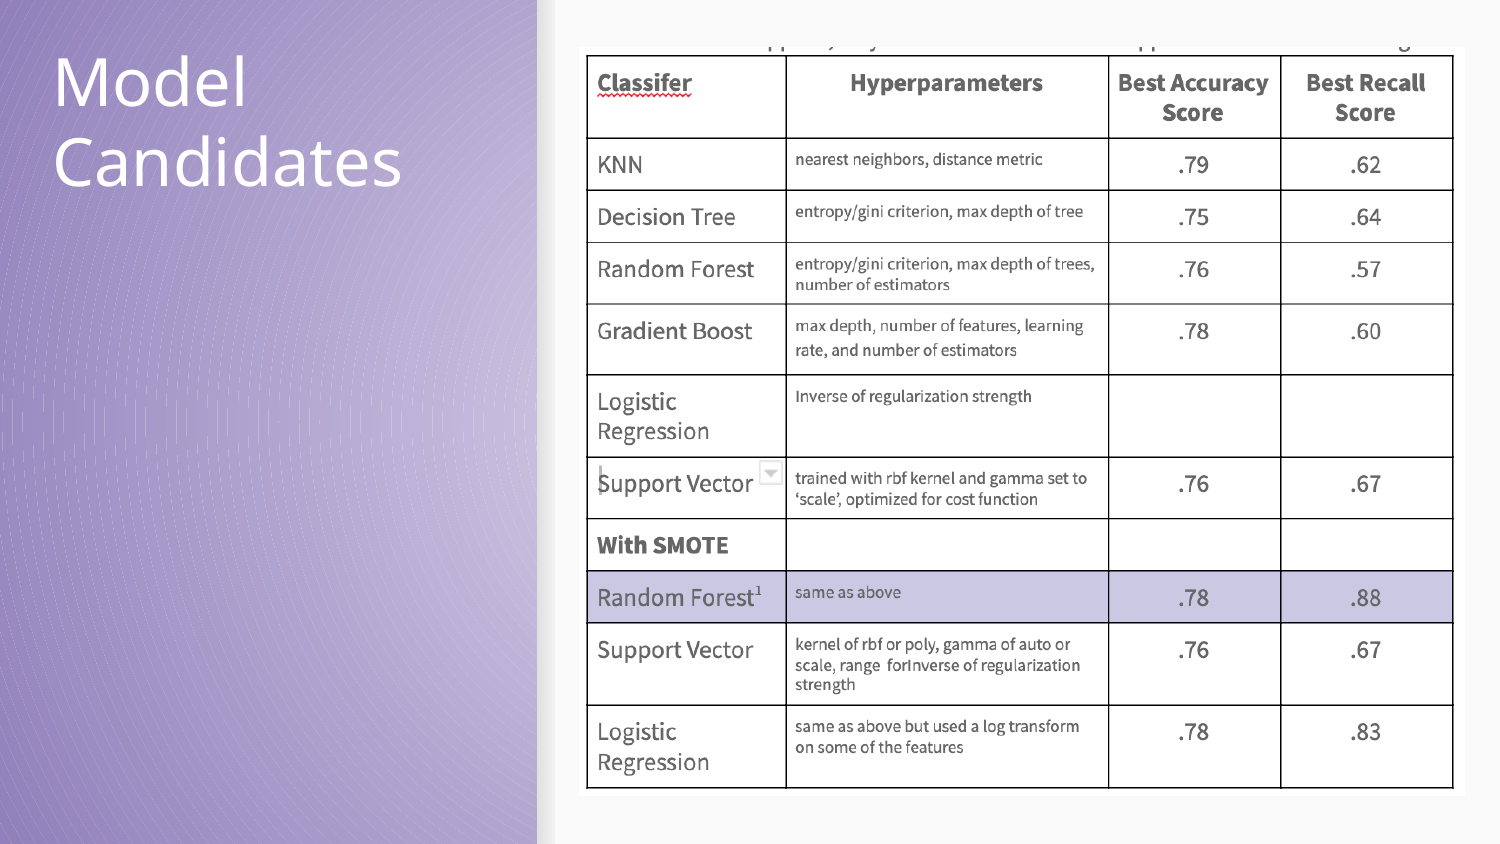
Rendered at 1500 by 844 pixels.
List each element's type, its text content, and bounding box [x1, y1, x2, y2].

title Model Candidates [37, 58, 498, 216]
picture [579, 47, 1465, 797]
